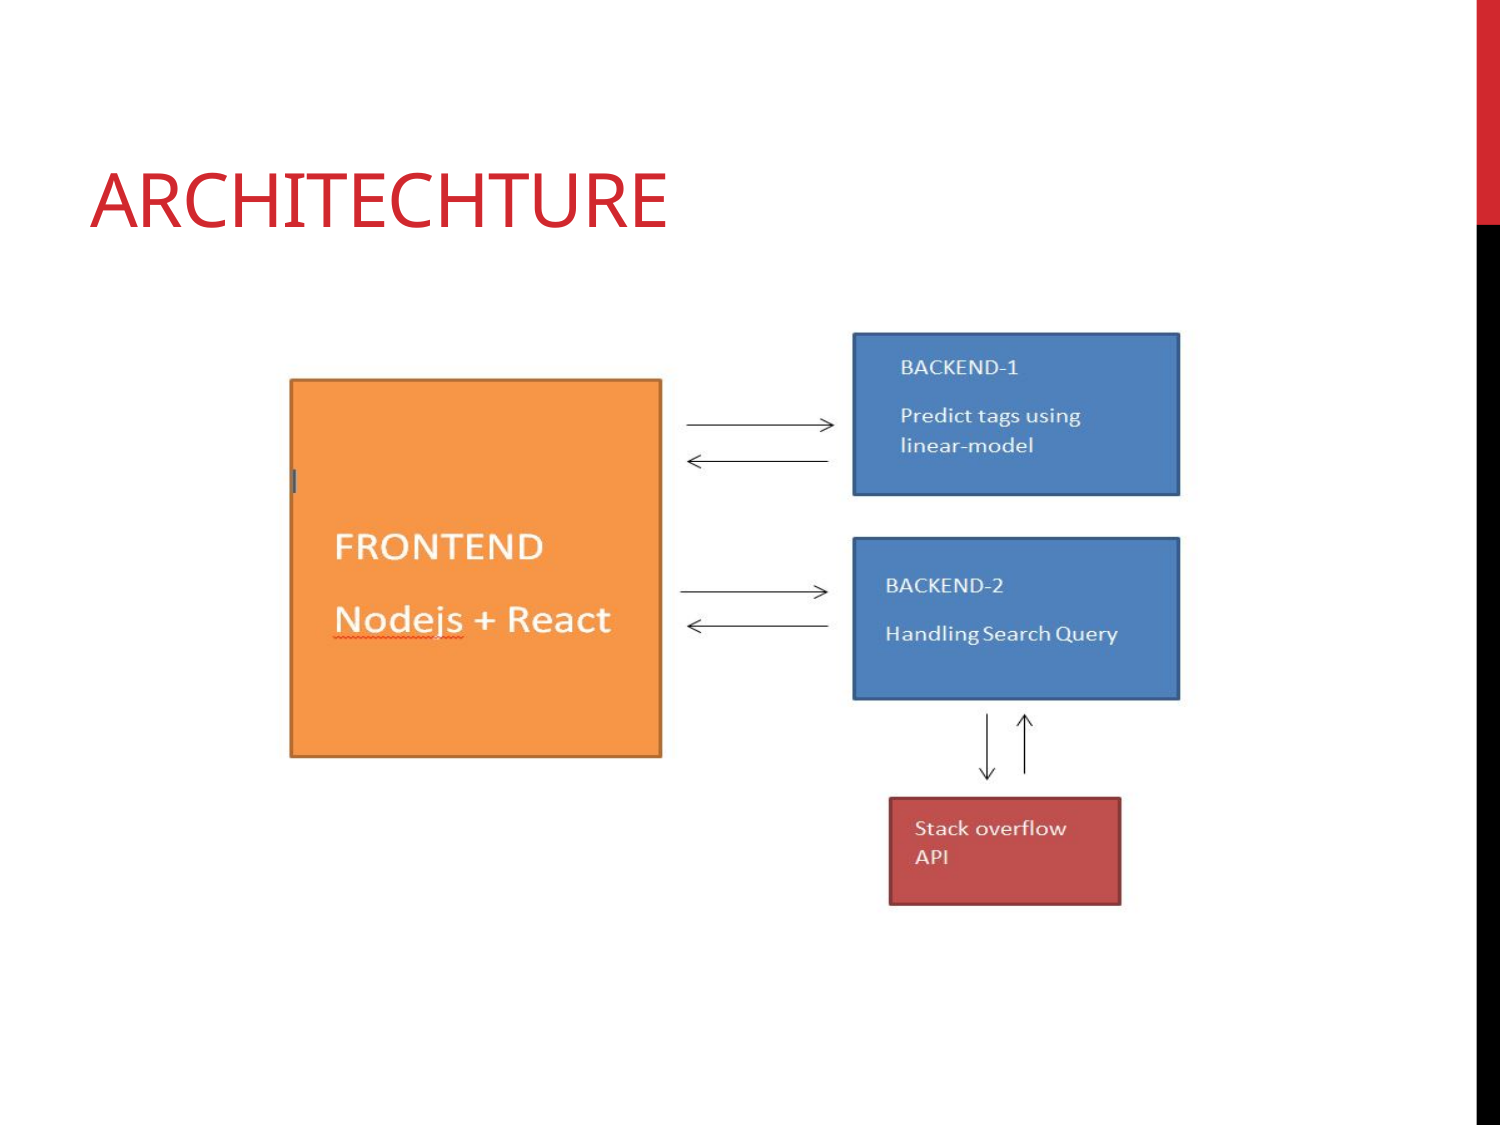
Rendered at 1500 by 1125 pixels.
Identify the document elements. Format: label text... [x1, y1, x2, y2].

picture [216, 261, 1283, 986]
title Architechture [75, 25, 1025, 250]
